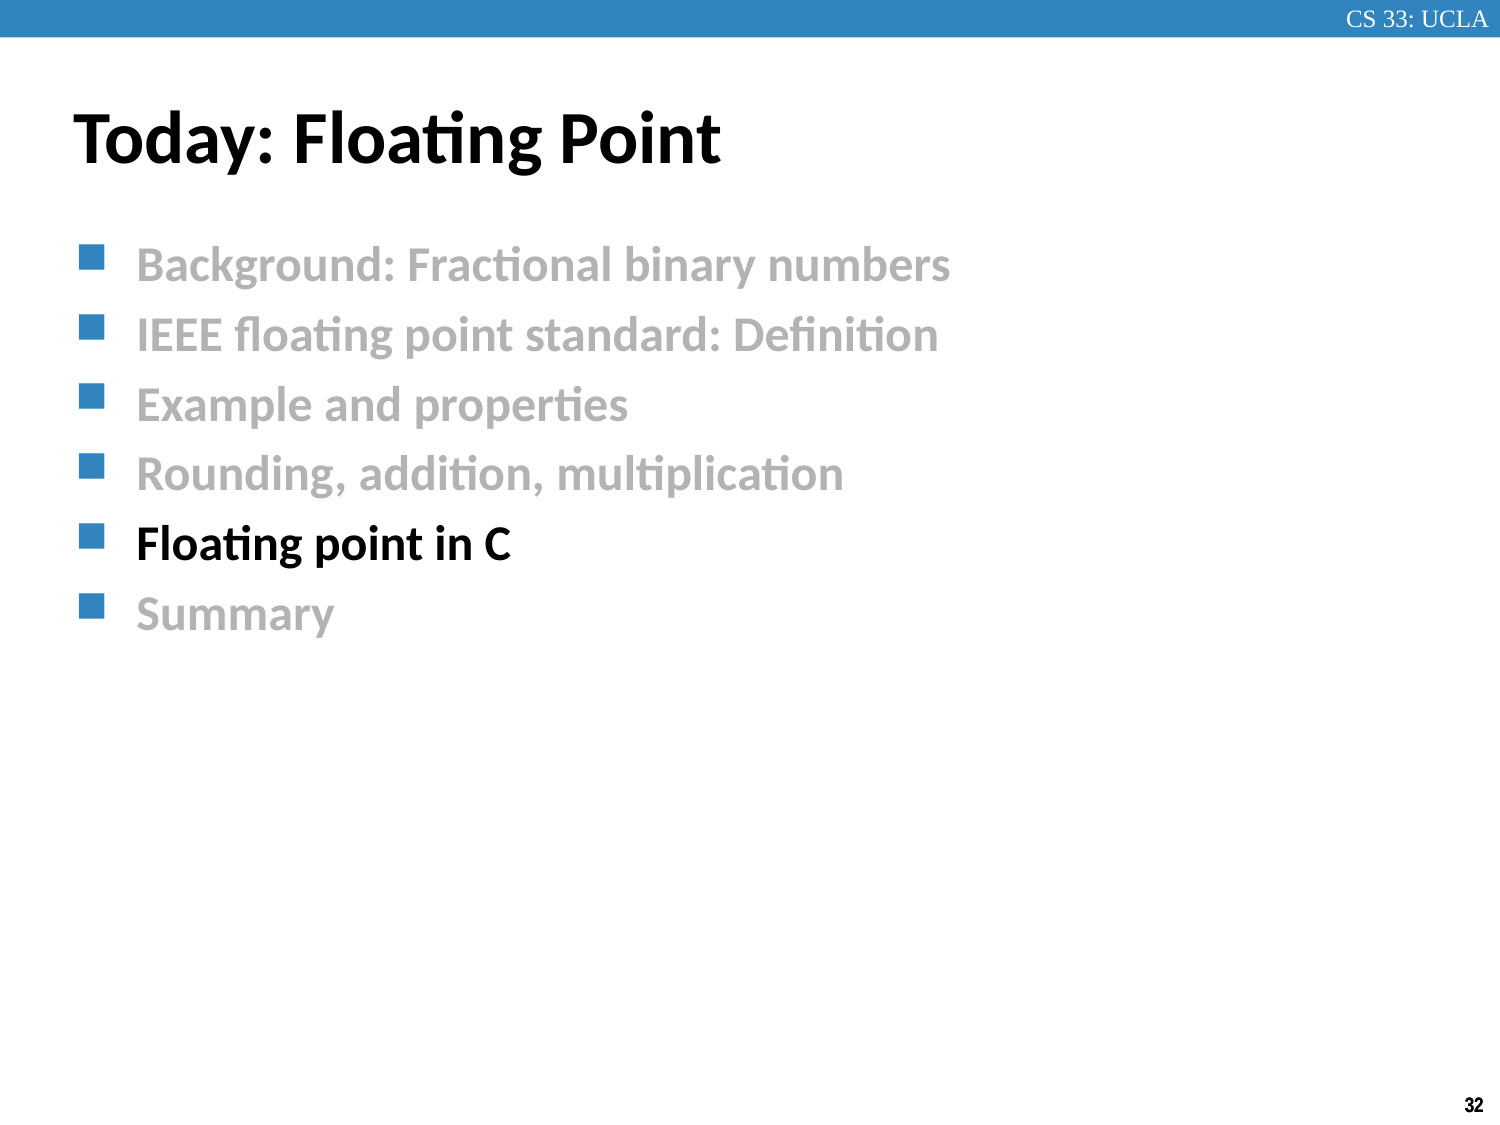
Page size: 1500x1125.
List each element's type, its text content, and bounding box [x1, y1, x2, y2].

list Background: Fractional binary numbers IEEE floating point standard: Definition Example and properties Rounding, addition, multiplication Floating point in C Summary [64, 223, 1361, 1040]
title Today: Floating Point [58, 71, 1305, 197]
